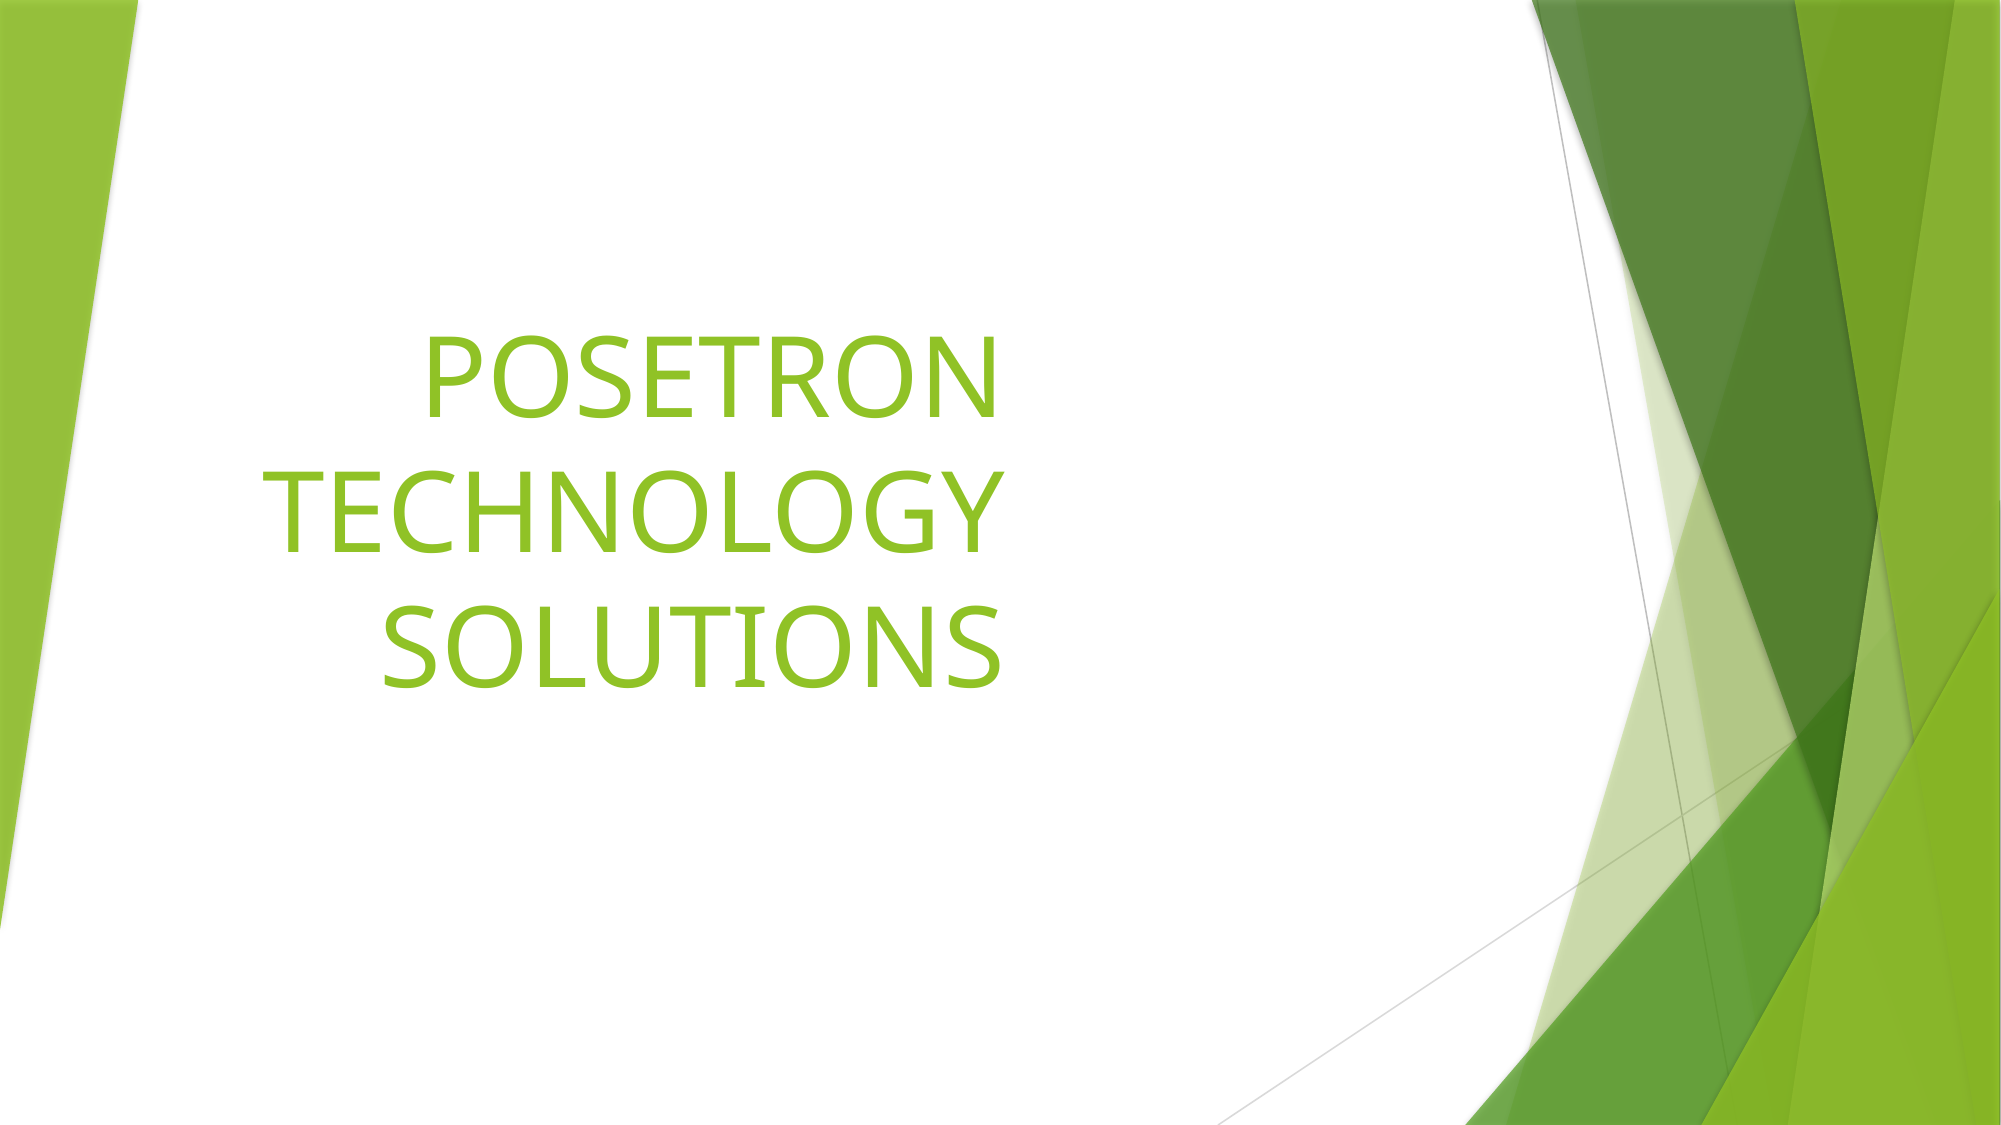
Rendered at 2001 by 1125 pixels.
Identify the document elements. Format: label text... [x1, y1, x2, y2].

title POSETRON TECHNOLOGY SOLUTIONS [247, 154, 1020, 718]
